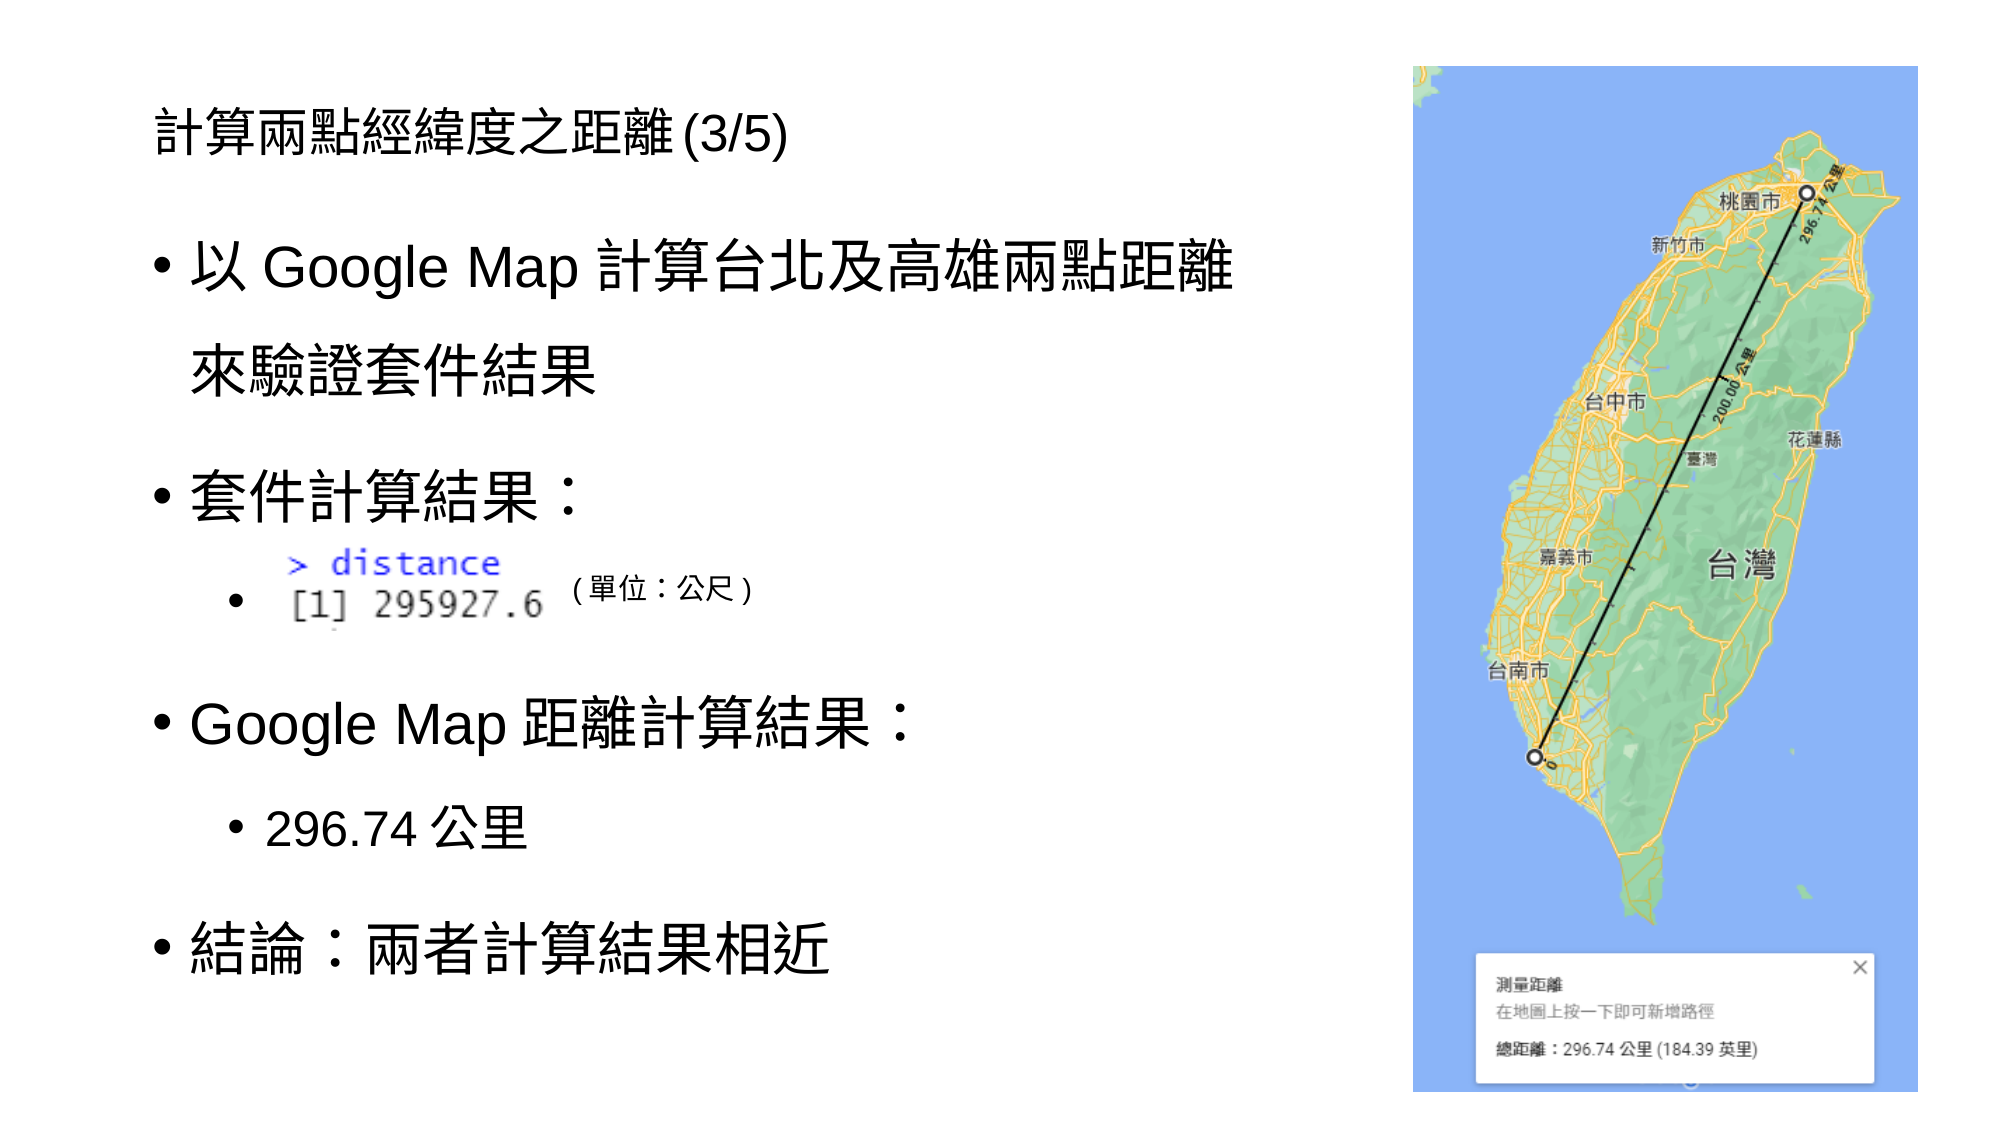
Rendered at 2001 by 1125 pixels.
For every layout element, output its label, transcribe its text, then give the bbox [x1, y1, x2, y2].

picture [1413, 66, 1918, 1092]
picture [277, 542, 641, 631]
list 以Google Map計算台北及高雄兩點距離來驗證套件結果 套件計算結果： Google Map距離計算結果： 296.74公里 結論：兩者計算結果相近 [137, 187, 1250, 1014]
title 計算兩點經緯度之距離(3/5) [137, 59, 1863, 170]
text_box (單位：公尺) [641, 563, 767, 613]
